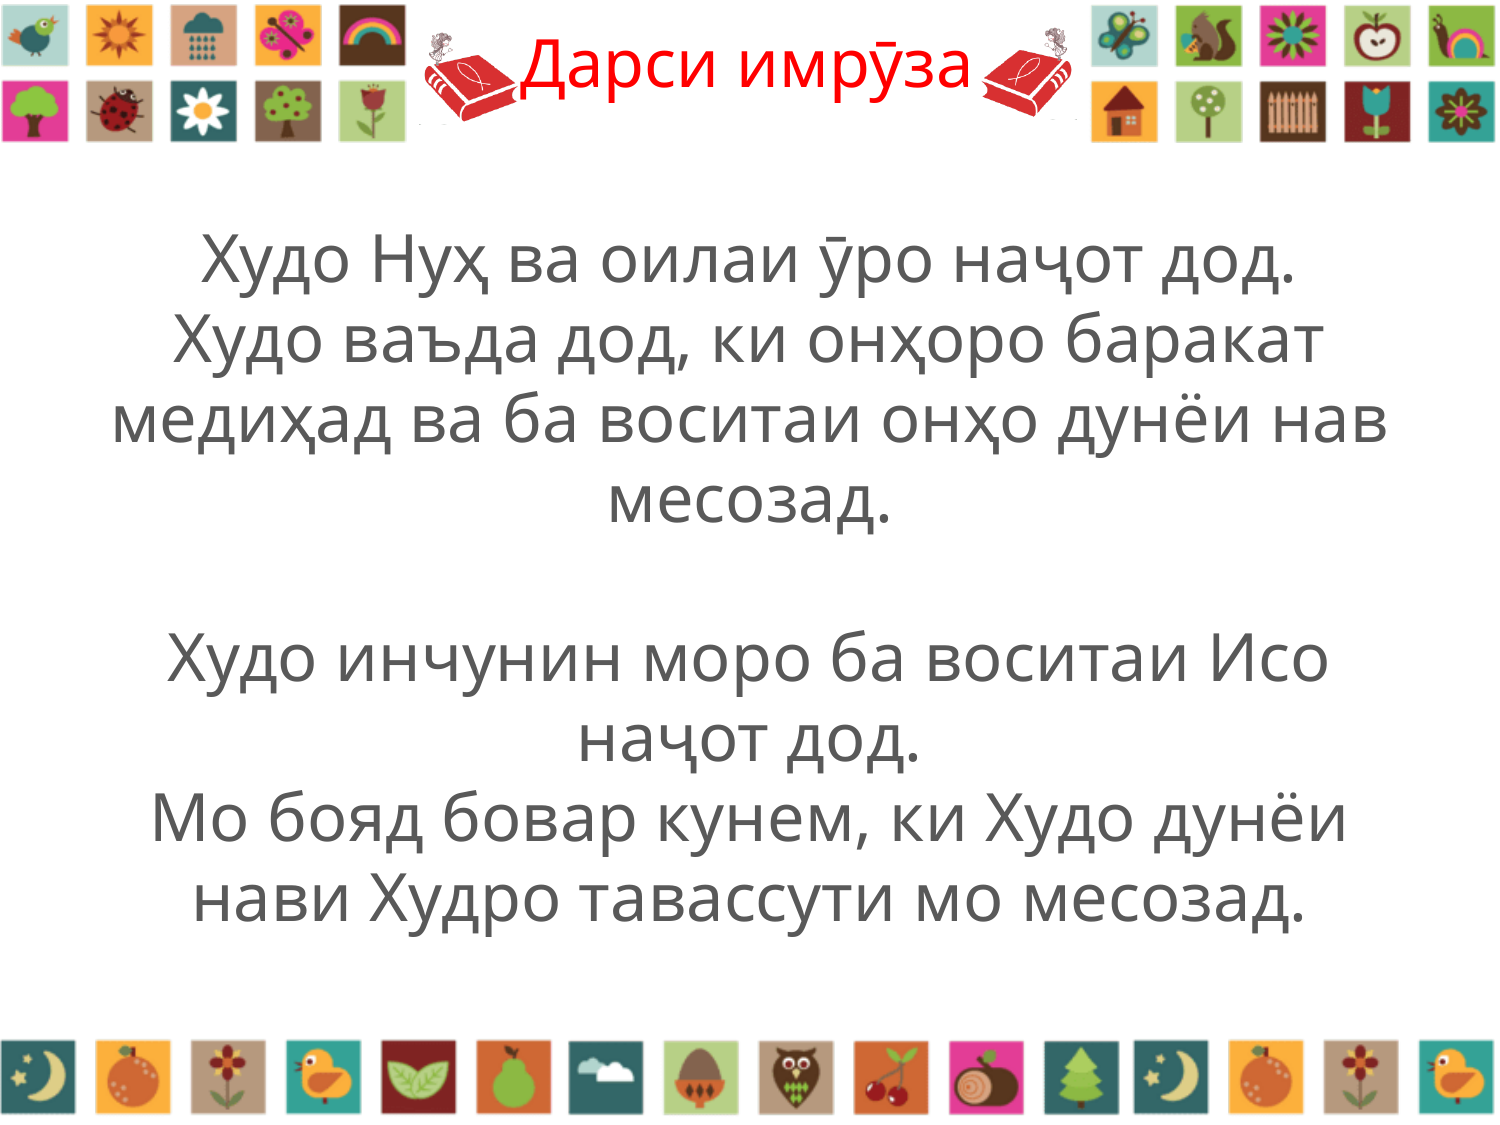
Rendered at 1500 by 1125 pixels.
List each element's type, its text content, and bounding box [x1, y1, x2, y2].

picture [0, 3, 550, 150]
picture [950, 3, 1500, 150]
text_box Дарси имрӯза [425, 13, 948, 109]
text_box Худо Нуҳ ва оилаи ӯро наҷот дод. Худо ваъда дод, ки онҳоро баракат медиҳад ва ба воситаи онҳо дунёи нав месозад. Худо инчунин моро ба воситаи Исо наҷот дод. Мо бояд бовар кунем, ки Худо дунёи нави Худро тавассути мо месозад. [76, 208, 1424, 943]
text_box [0, 1028, 1500, 1118]
